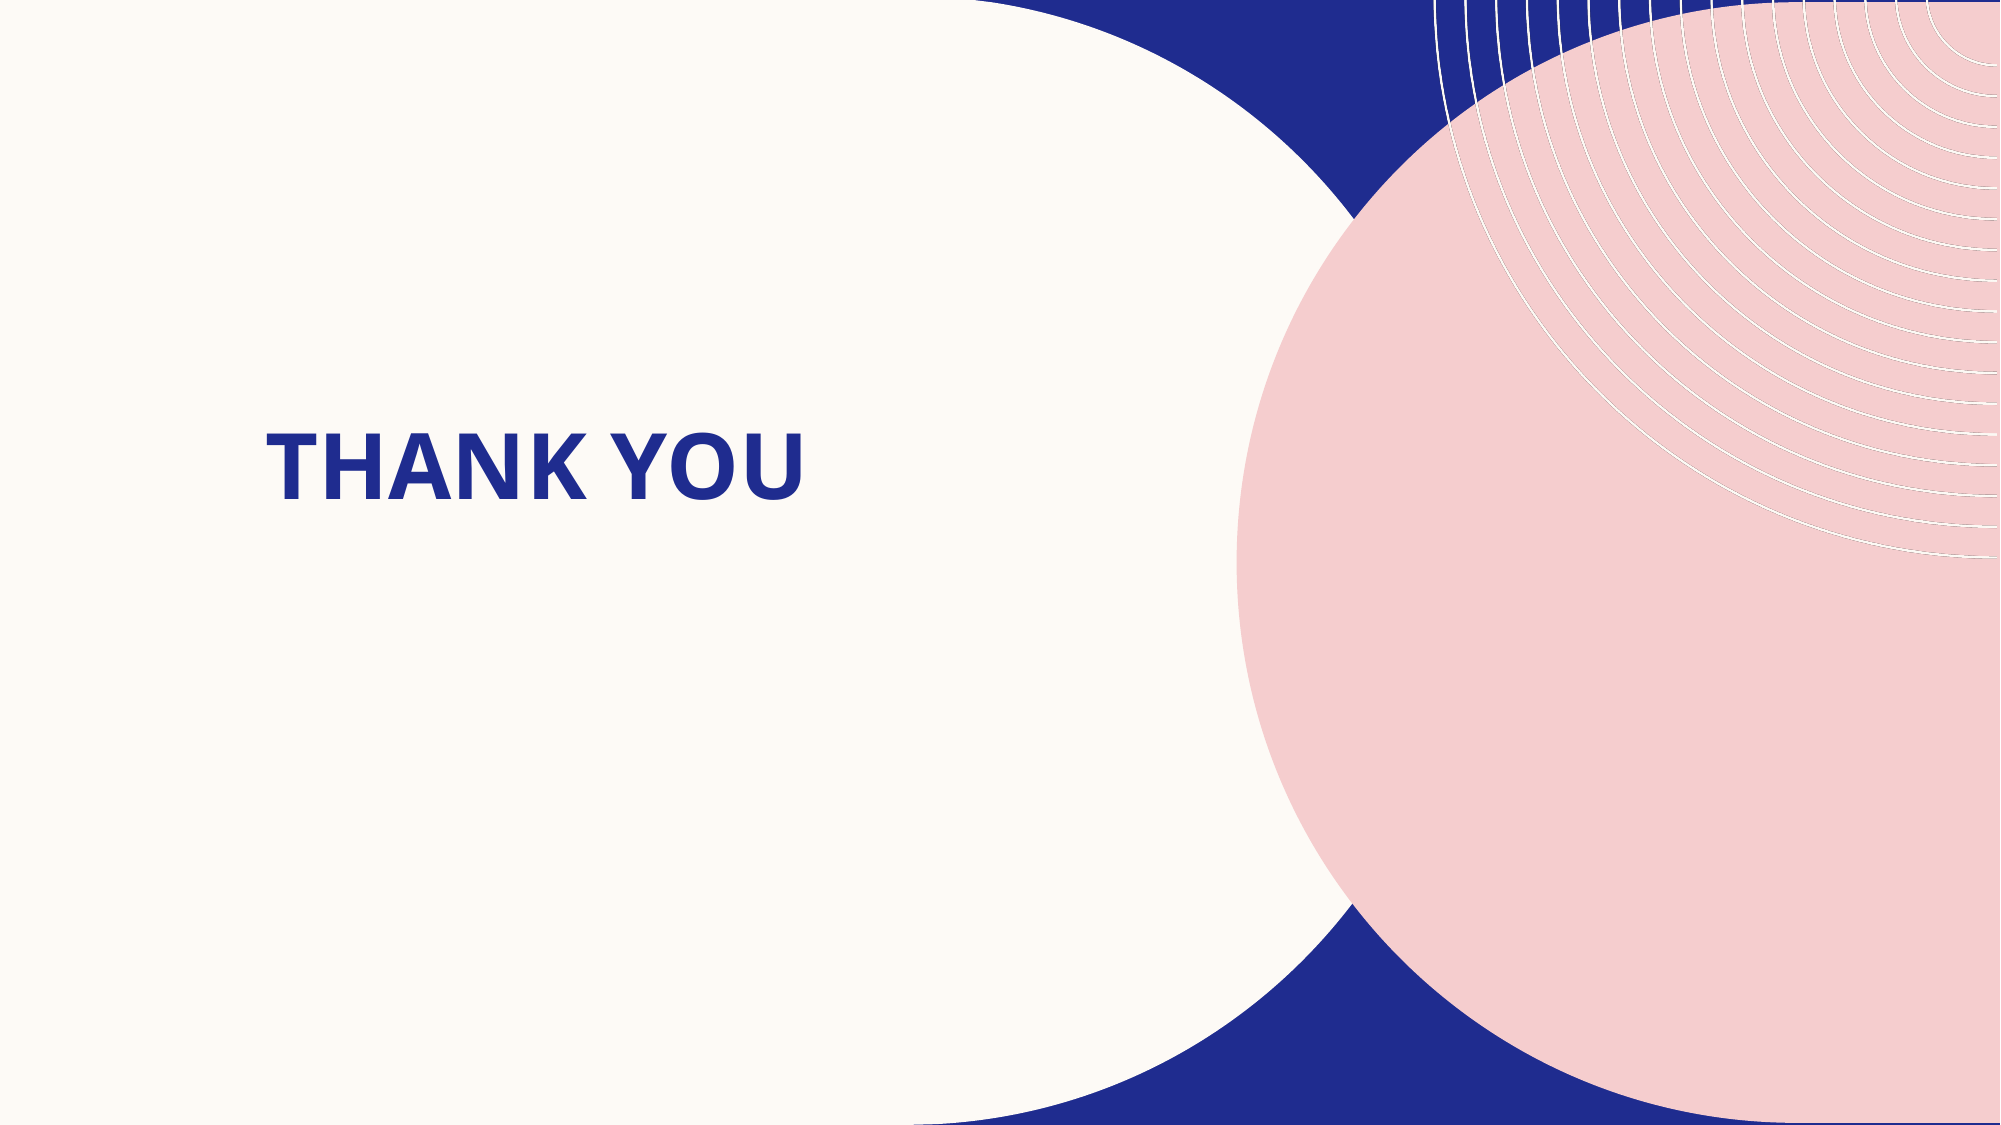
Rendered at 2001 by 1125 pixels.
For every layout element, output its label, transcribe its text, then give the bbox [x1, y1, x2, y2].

title THANK YOU [250, 415, 935, 526]
picture [1433, 0, 1997, 559]
